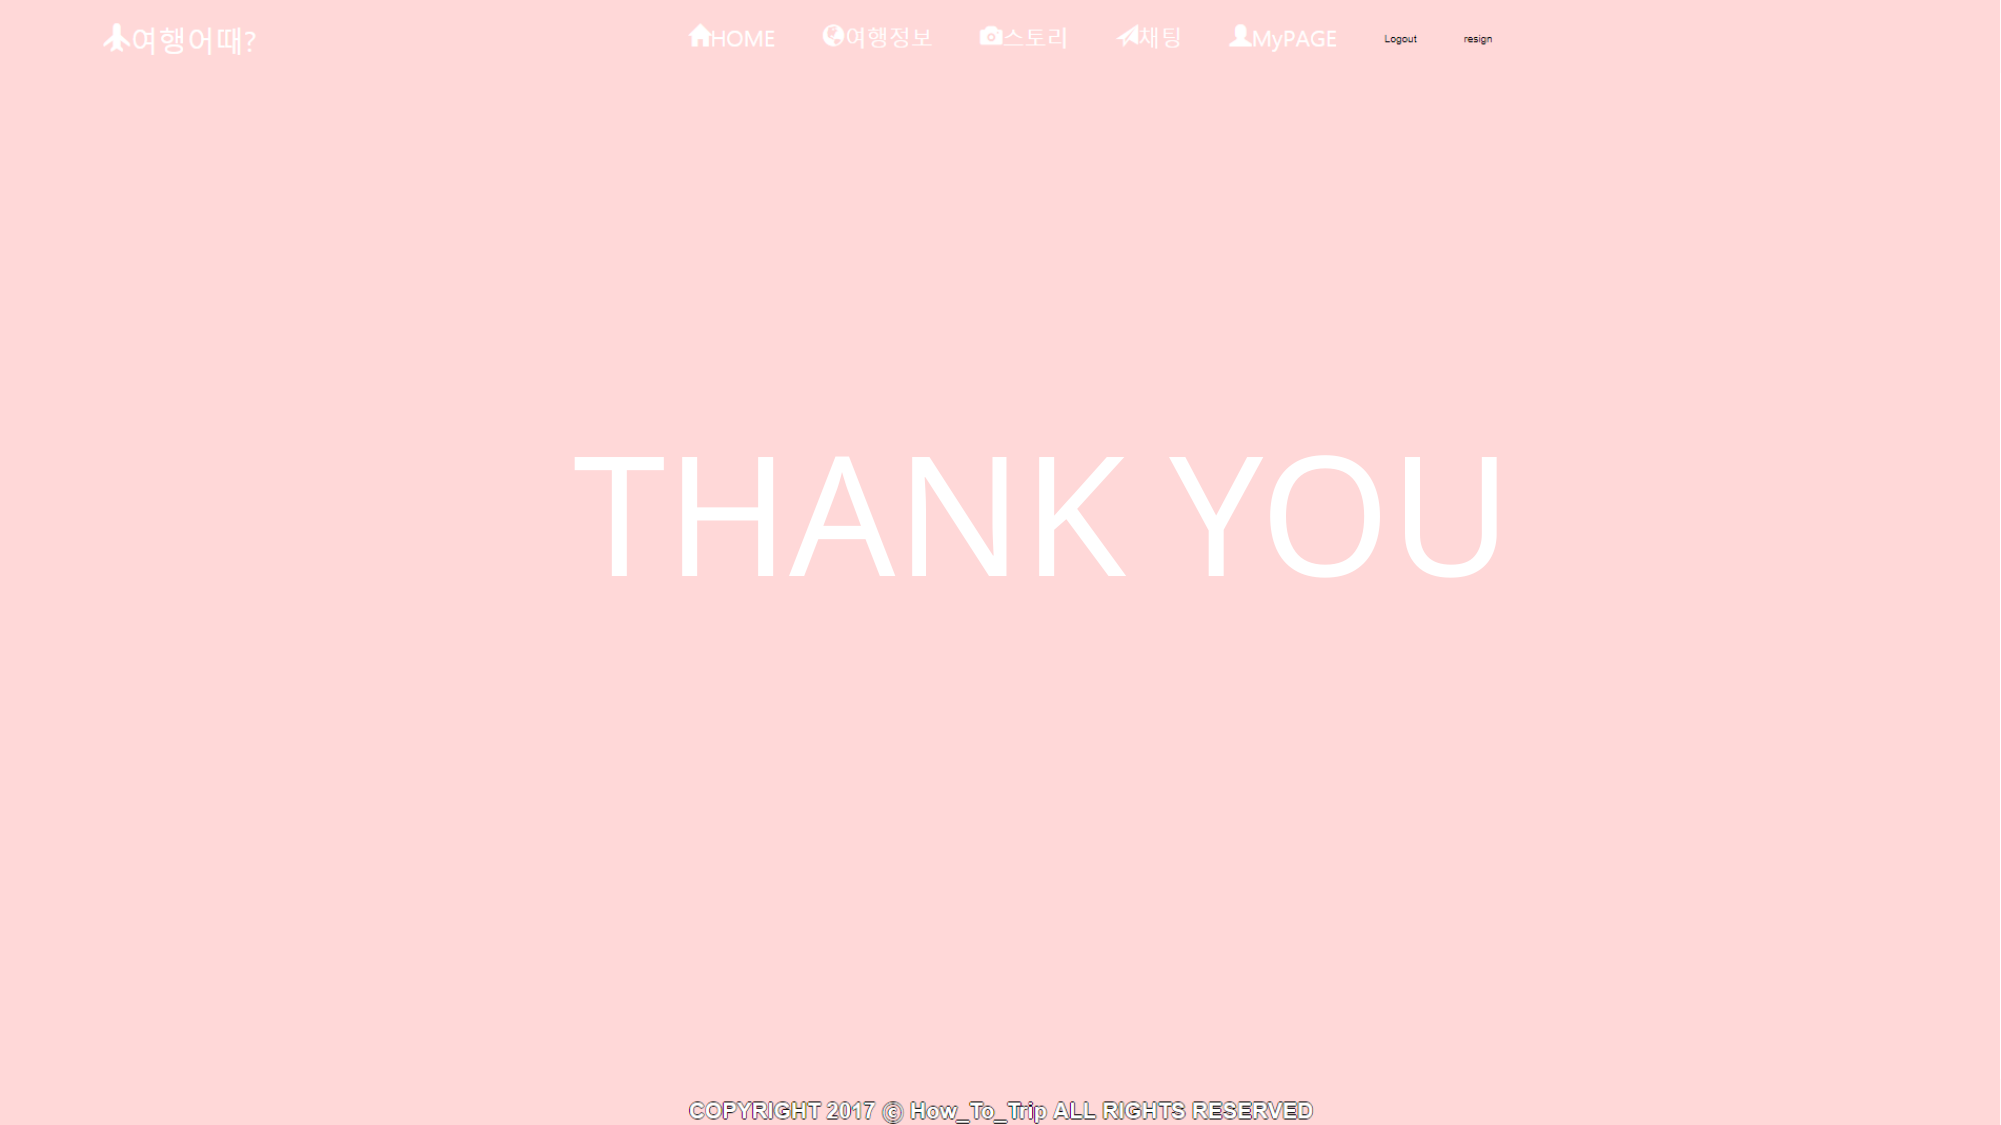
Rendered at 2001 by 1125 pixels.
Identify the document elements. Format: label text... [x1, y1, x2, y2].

picture [0, 1079, 2001, 1125]
picture [0, 0, 2001, 73]
text_box THANK YOU [559, 402, 1678, 618]
